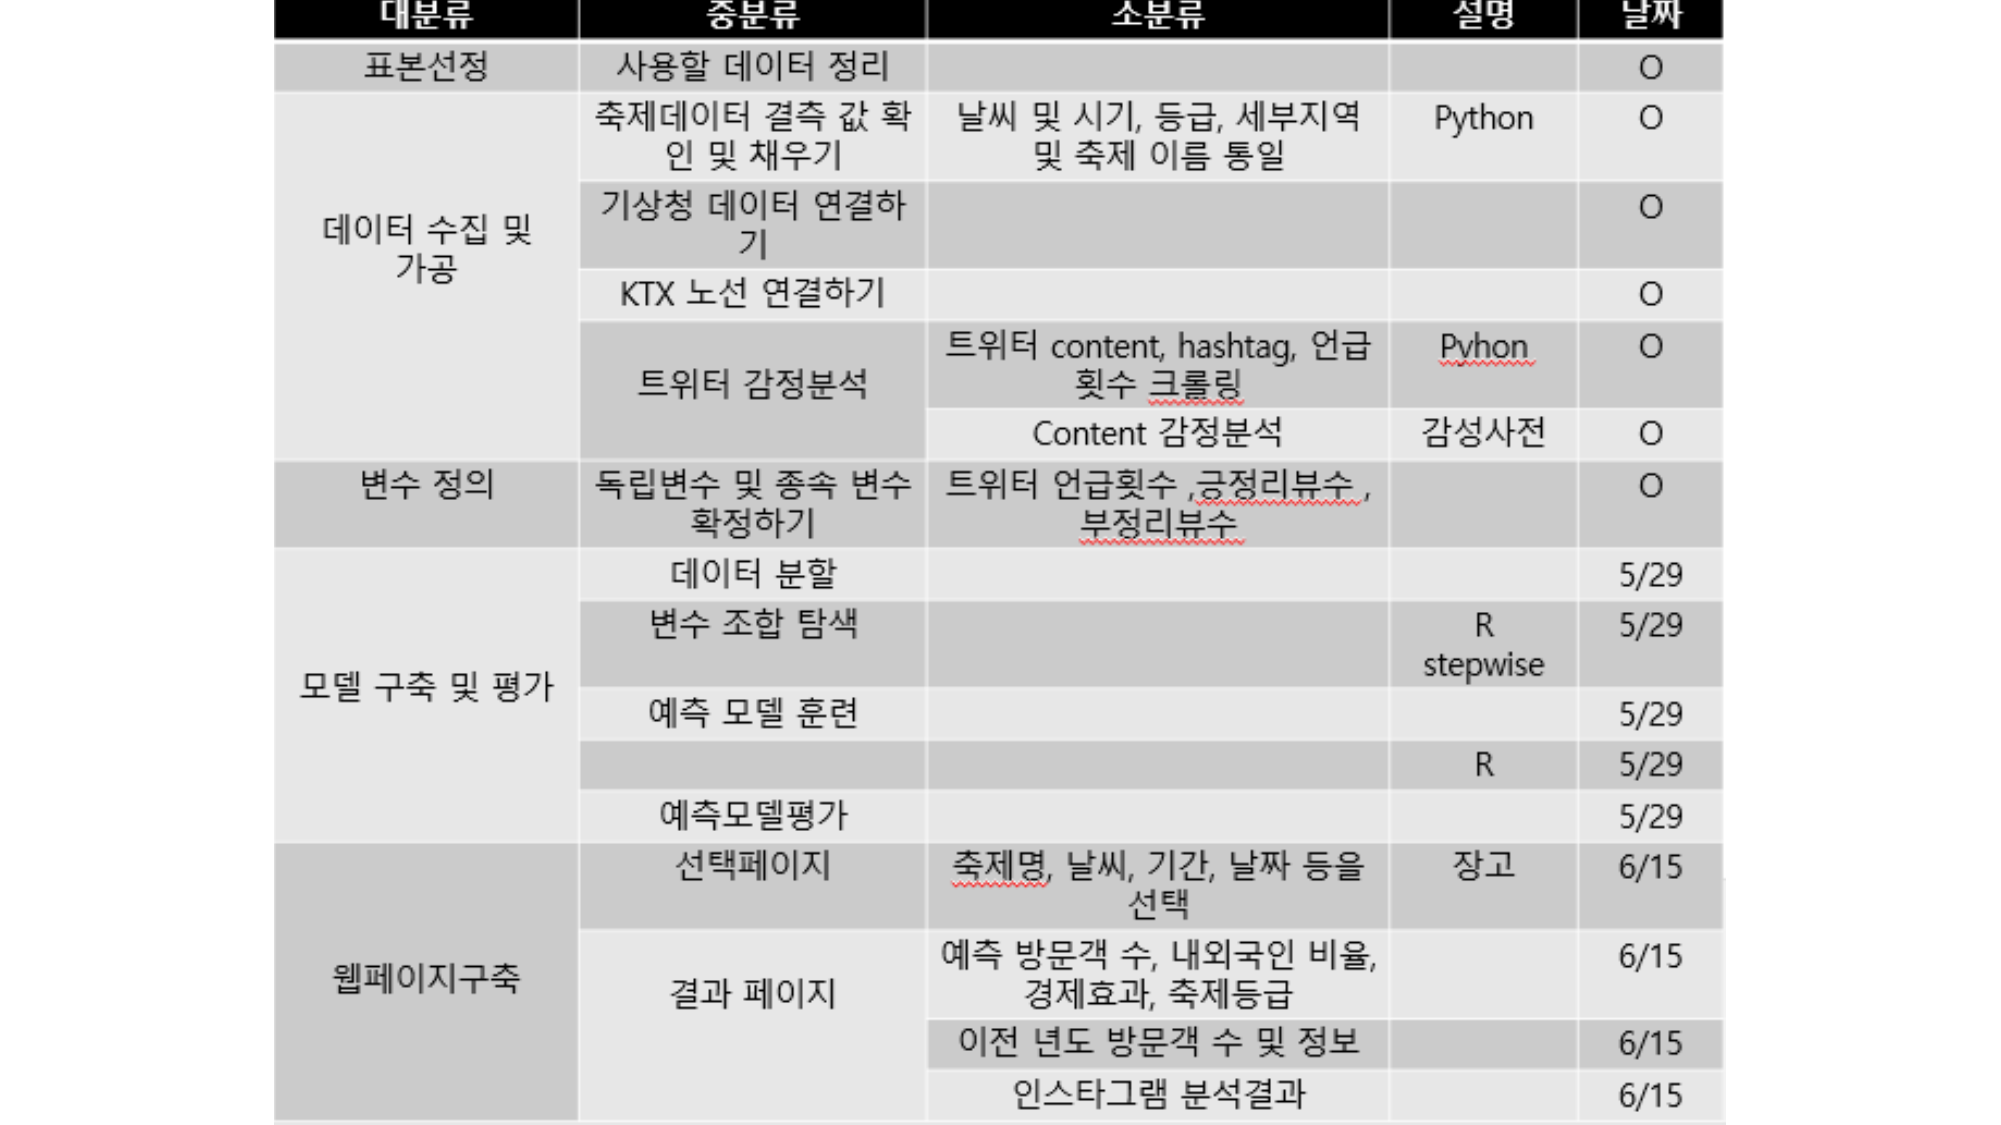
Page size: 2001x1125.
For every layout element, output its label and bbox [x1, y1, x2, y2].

picture [274, 0, 1726, 1125]
